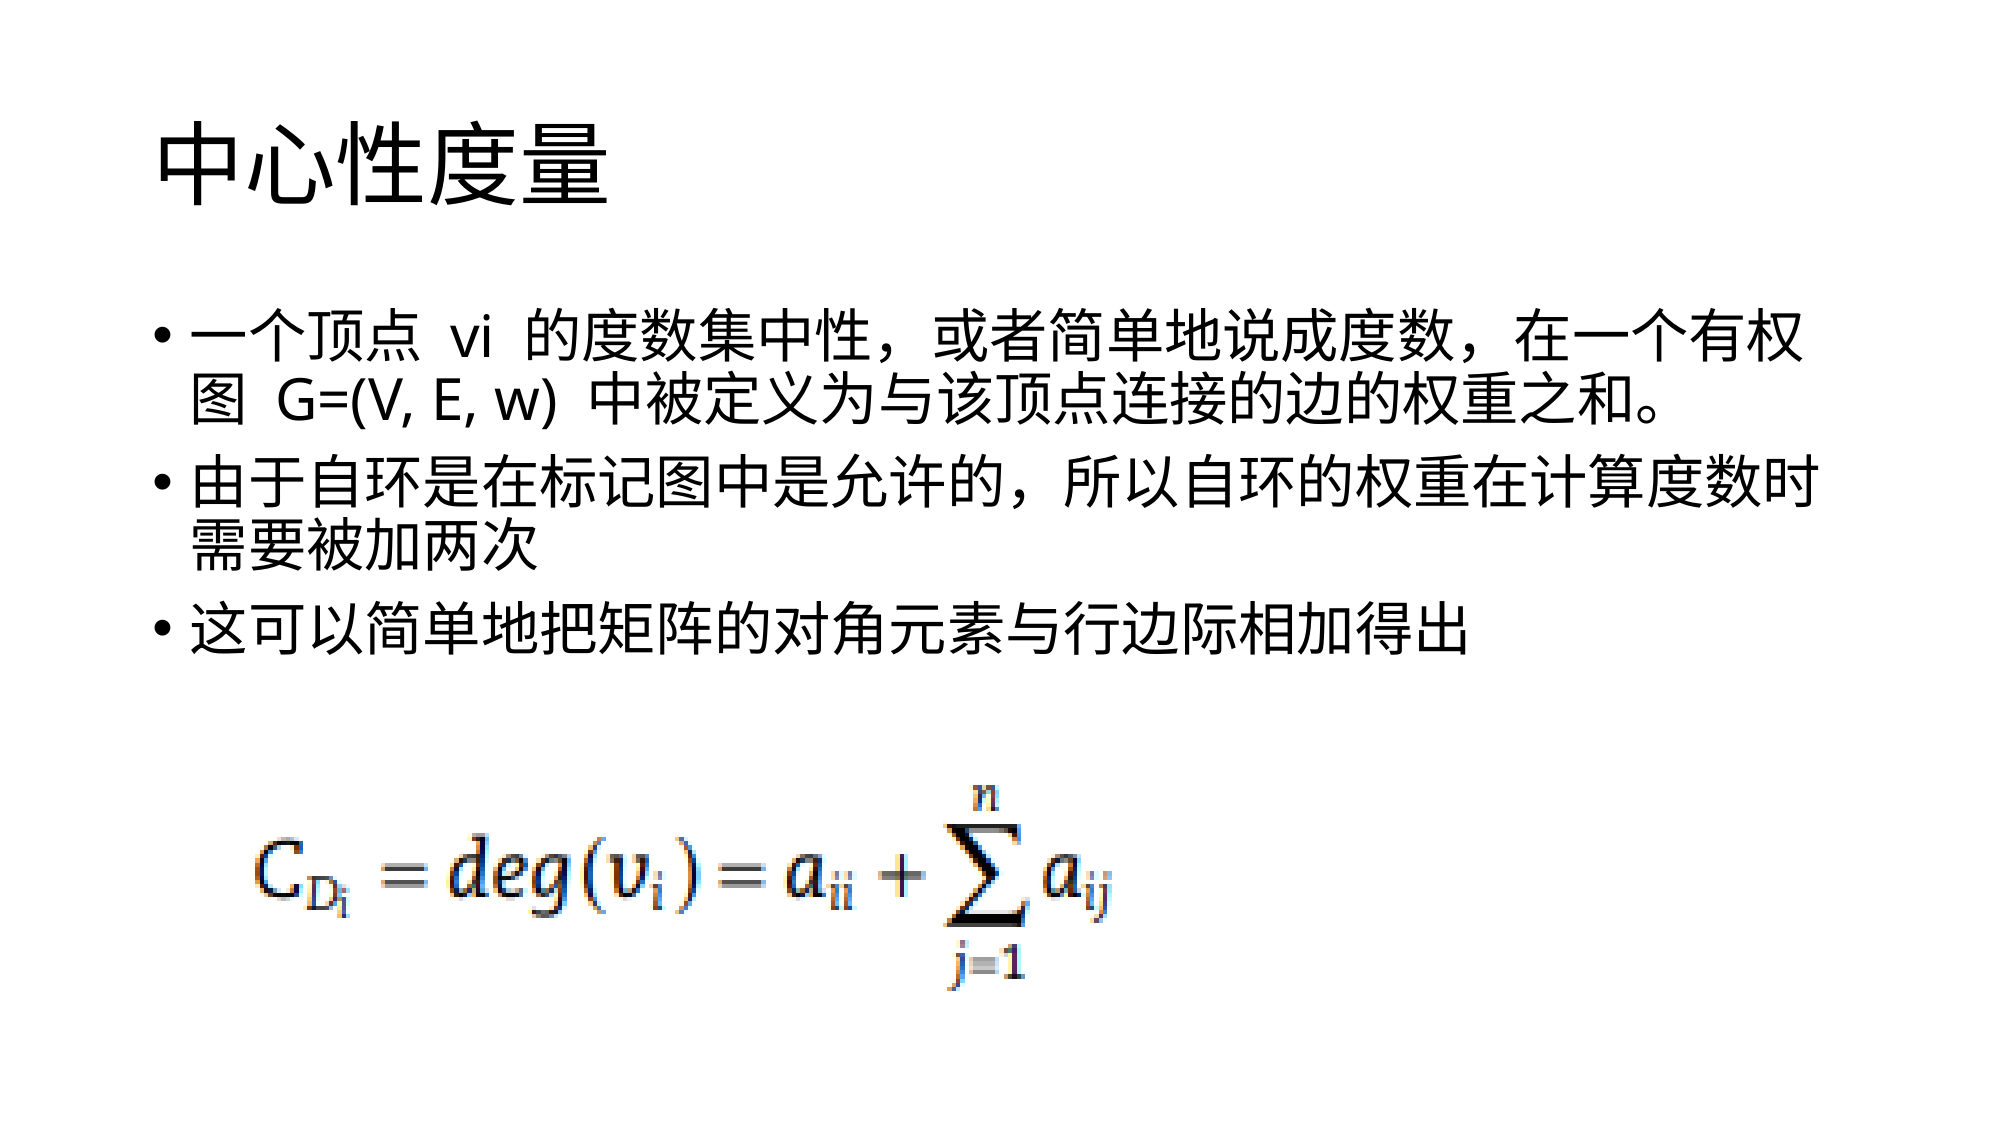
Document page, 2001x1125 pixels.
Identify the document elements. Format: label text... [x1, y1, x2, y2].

list 一个顶点 vi 的度数集中性，或者简单地说成度数，在一个有权图 G=(V, E, w) 中被定义为与该顶点连接的边的权重之和。 由于自环是在标记图中是允许的，所以自环的权重在计算度数时需要被加两次 这可以简单地把矩阵的对角元素与行边际相加得出 [137, 299, 1863, 1014]
picture [152, 700, 1415, 1052]
title 中心性度量 [137, 59, 1863, 278]
